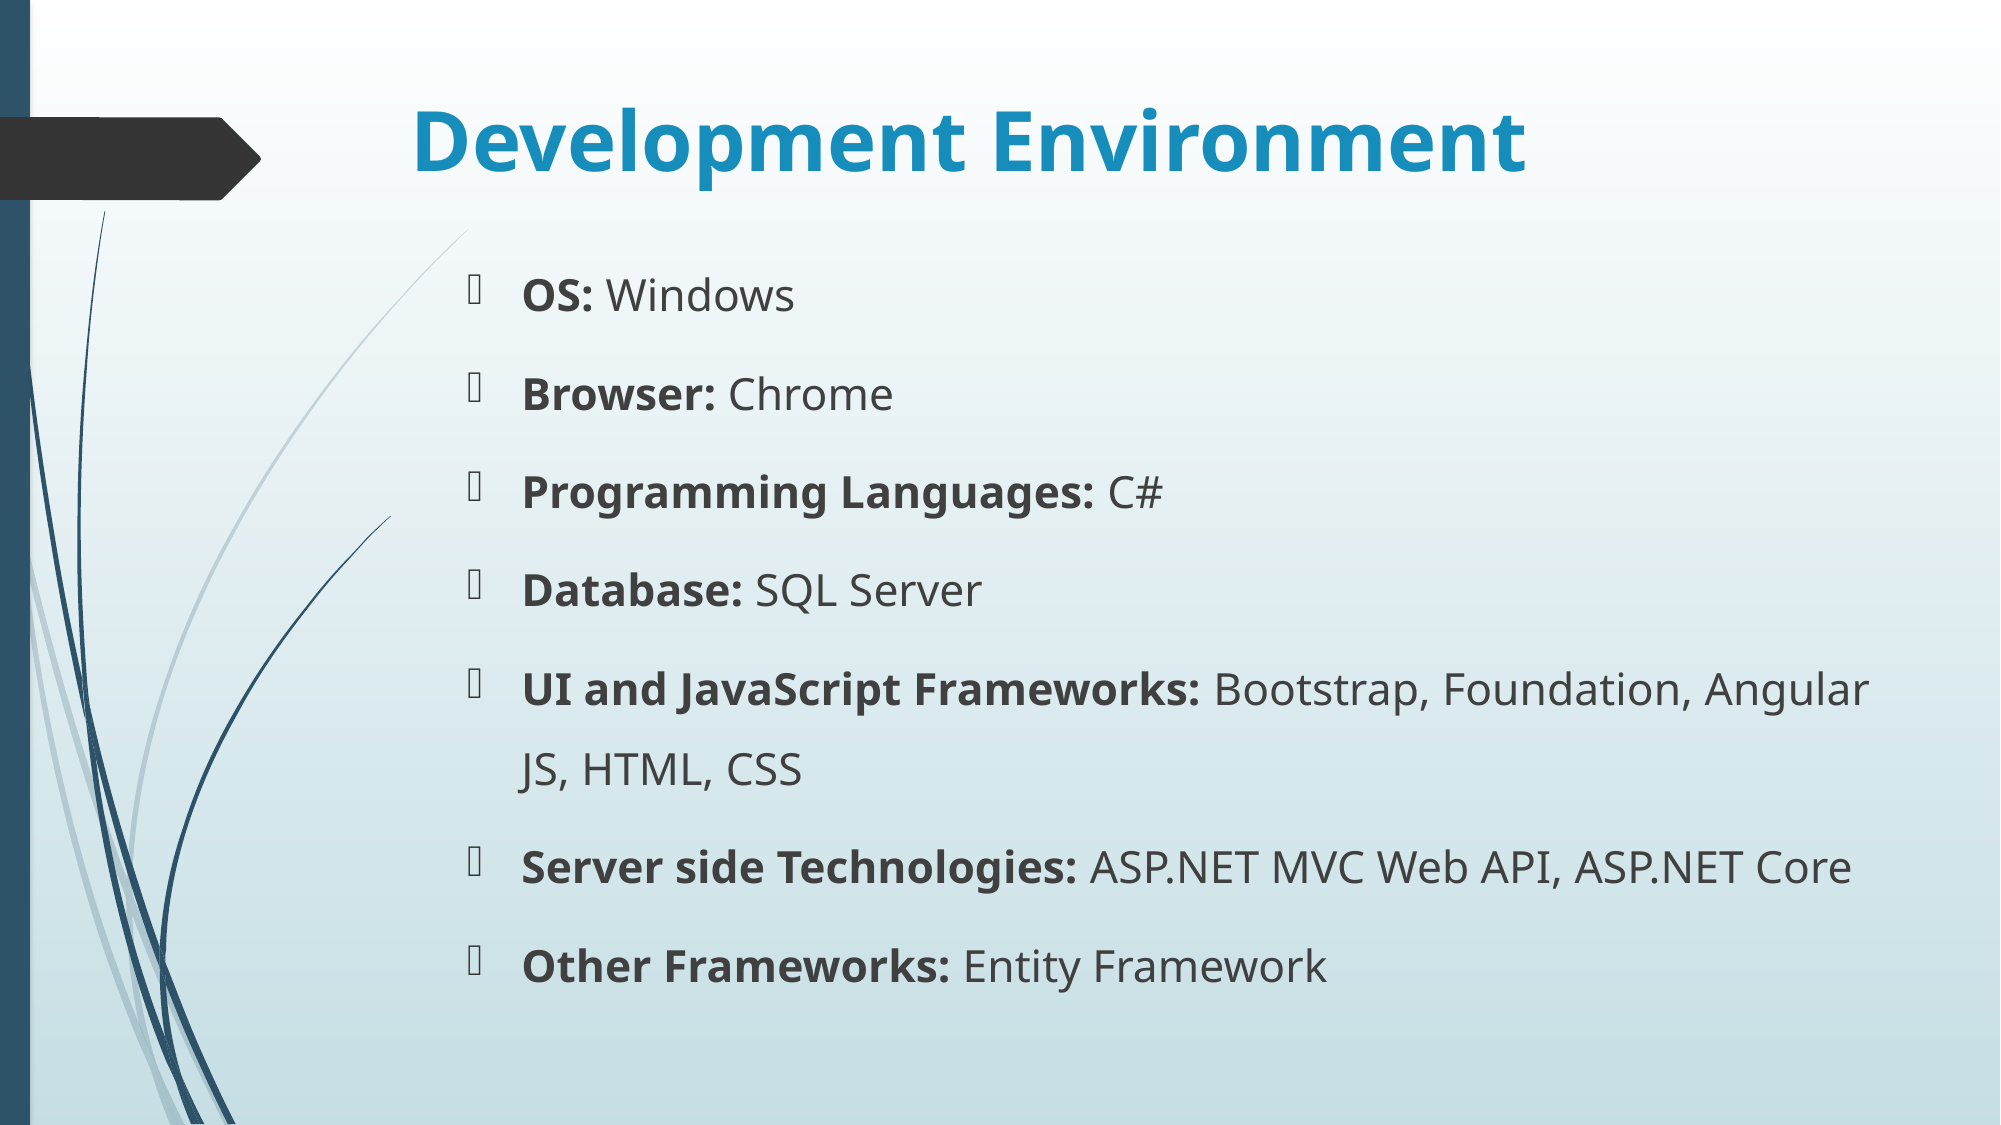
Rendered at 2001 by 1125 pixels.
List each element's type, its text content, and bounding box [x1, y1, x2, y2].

list OS: Windows Browser: Chrome Programming Languages: C# Database: SQL Server UI and JavaScript Frameworks: Bootstrap, Foundation, Angular JS, HTML, CSS Server side Technologies: ASP.NET MVC Web API, ASP.NET Core Other Frameworks: Entity Framework [452, 232, 1915, 1053]
title Development Environment [395, 80, 1858, 291]
